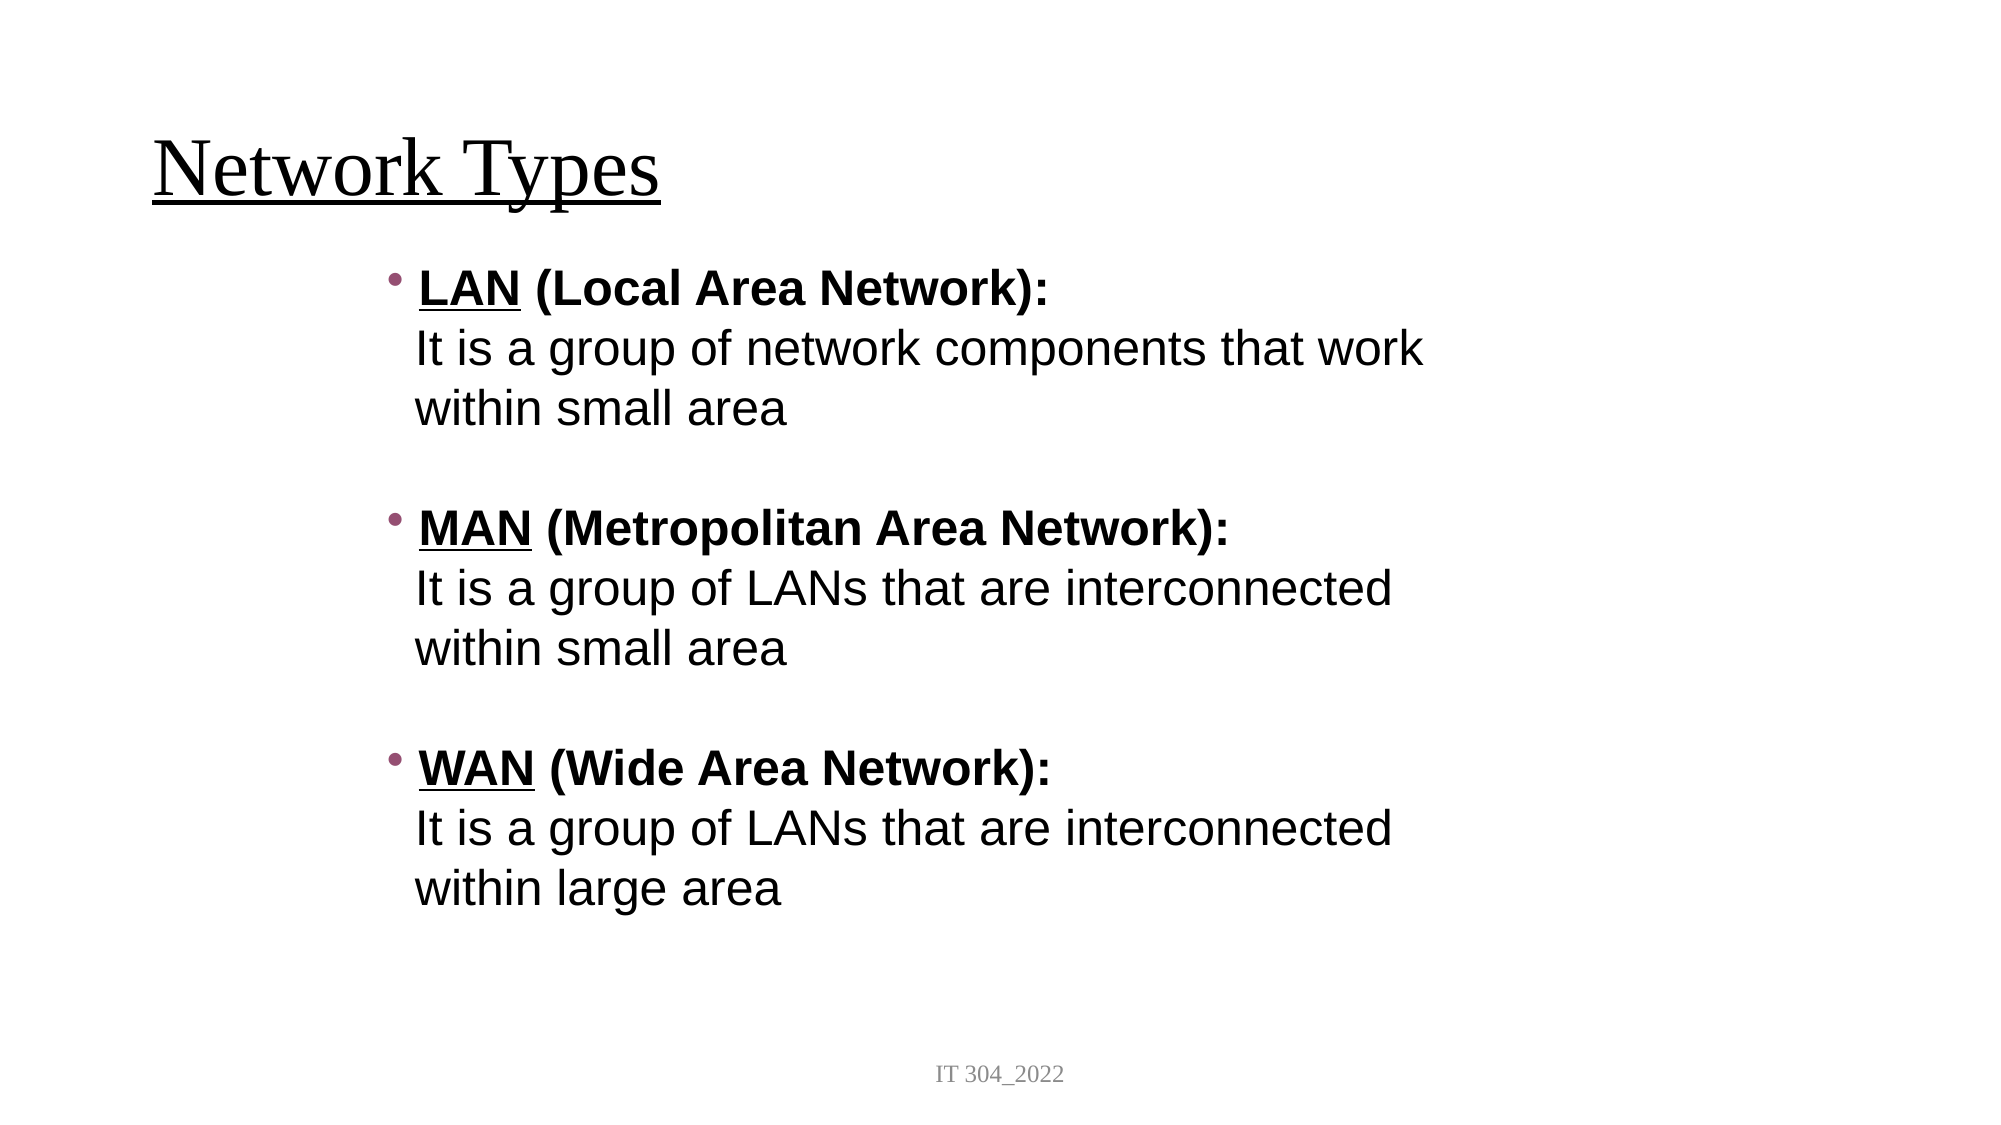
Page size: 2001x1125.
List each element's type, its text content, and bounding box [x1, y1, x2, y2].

title Network Types [137, 59, 1863, 278]
footer IT 304_2022 [662, 1042, 1338, 1103]
text_box LAN (Local Area Network): It is a group of network components that work within small area MAN (Metropolitan Area Network): It is a group of LANs that are interconnected within small area WAN (Wide Area Network): It is a group of LANs that are interconnected within large area [374, 249, 1545, 982]
